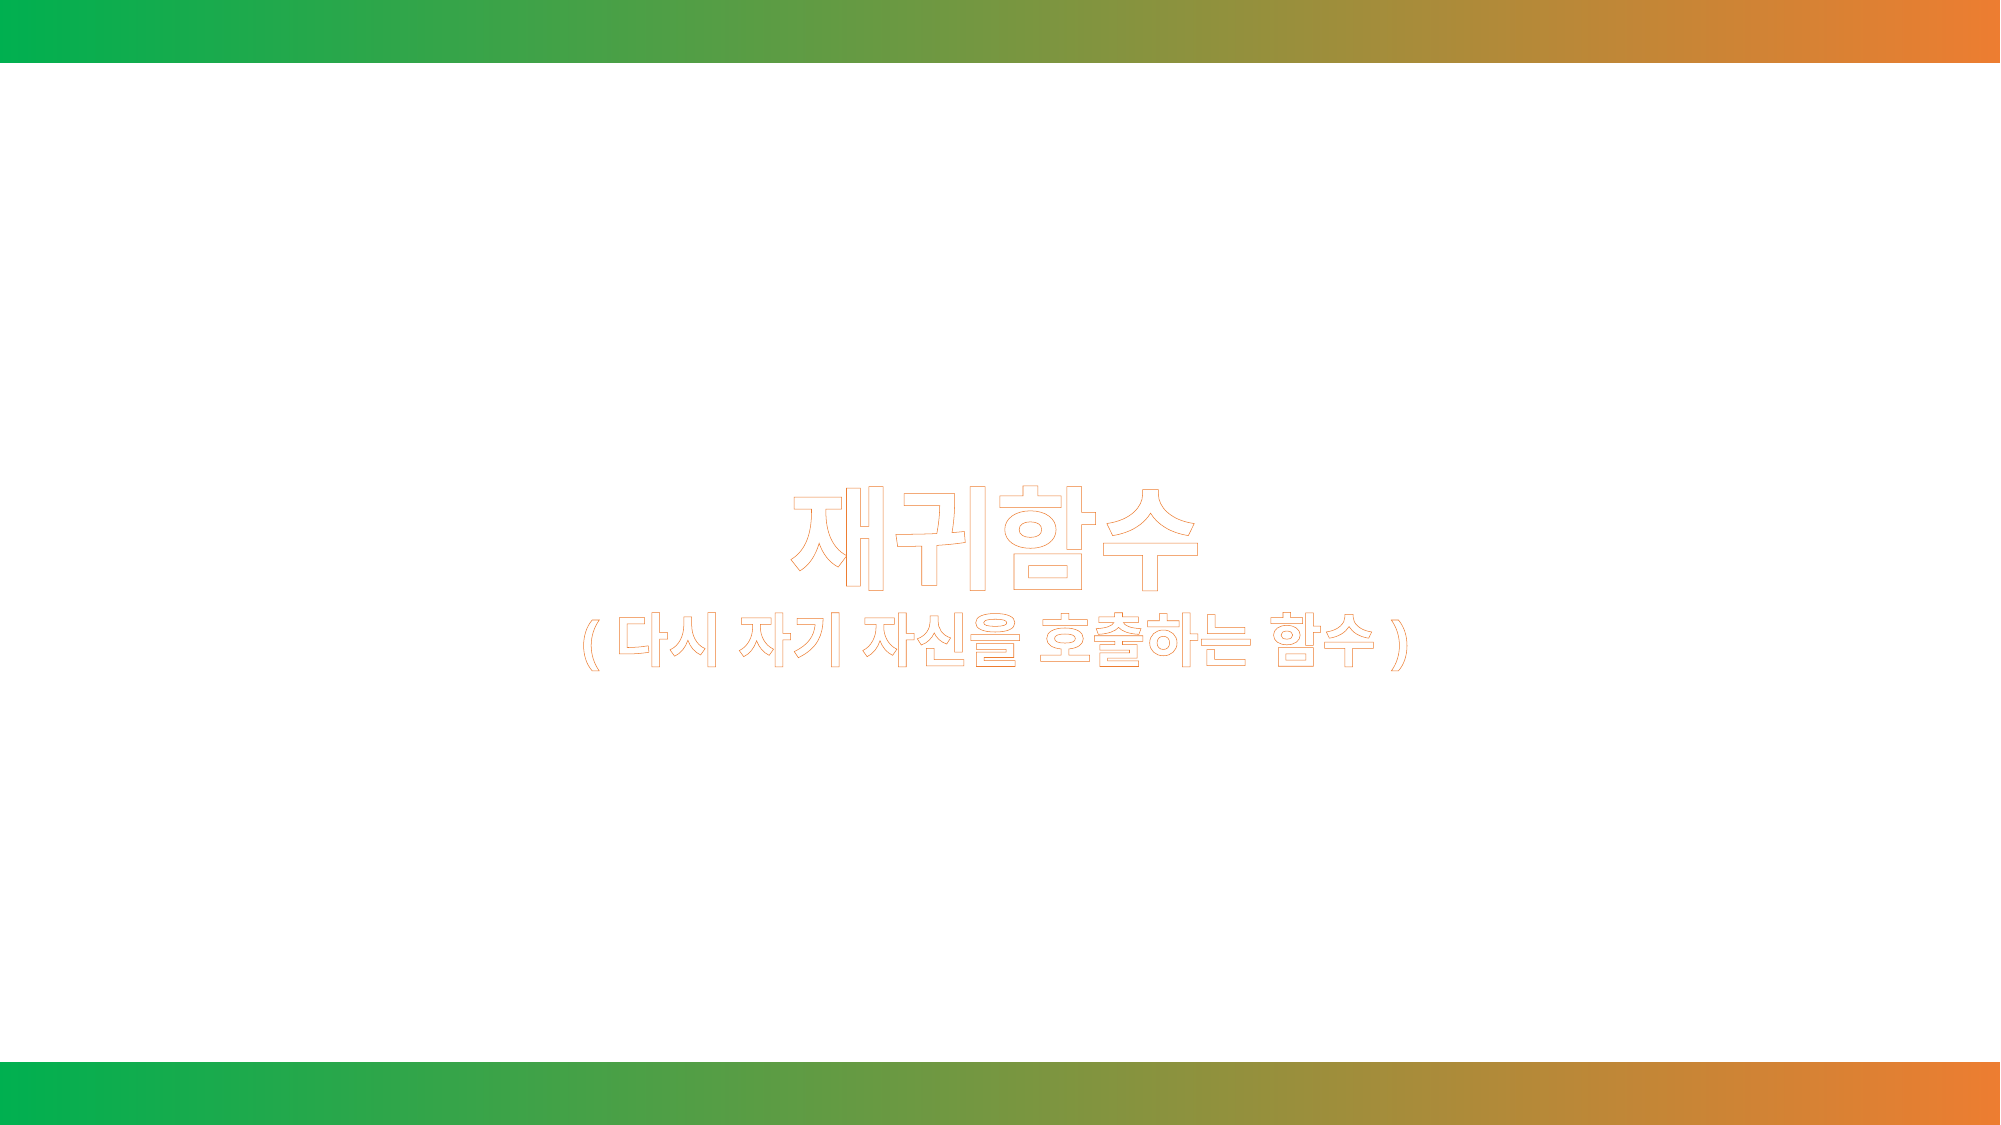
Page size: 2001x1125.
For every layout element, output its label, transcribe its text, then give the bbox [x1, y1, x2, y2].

text_box 재귀함수 (다시 자기 자신을 호출하는 함수) [566, 460, 1425, 681]
